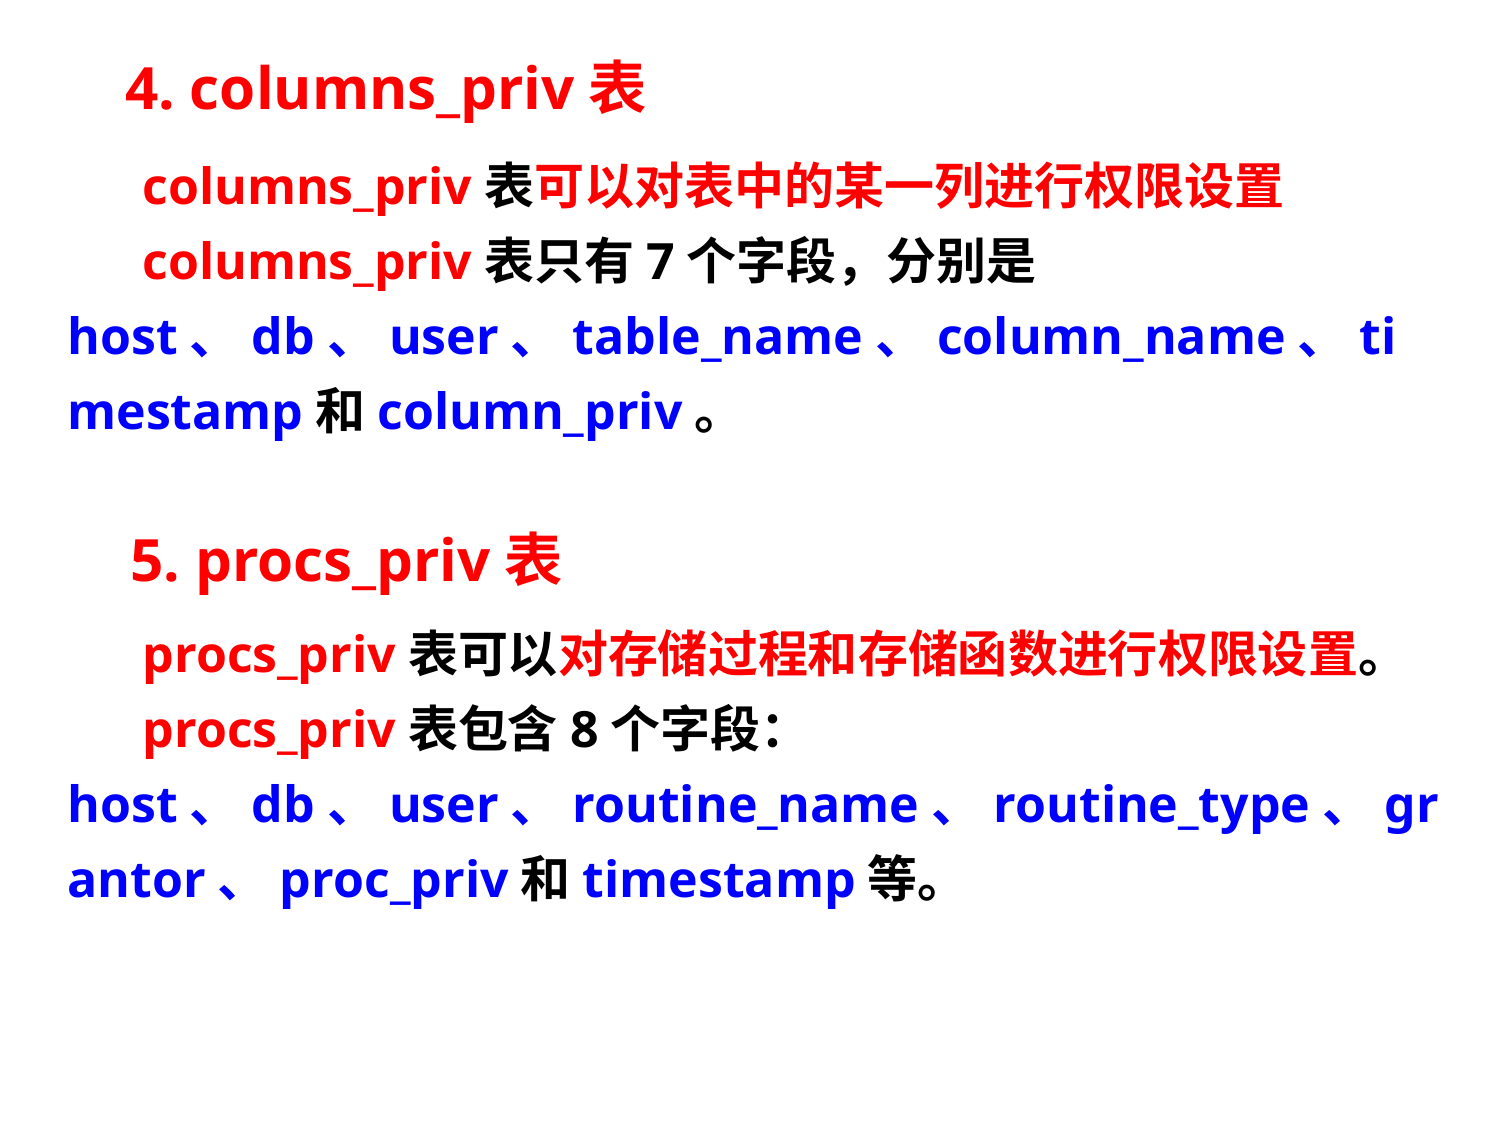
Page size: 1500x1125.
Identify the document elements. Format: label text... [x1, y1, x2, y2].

text_box columns_priv表可以对表中的某一列进行权限设置 columns_priv表只有7个字段，分别是host、db、user、table_name、column_name、timestamp和column_priv。 [52, 131, 1441, 447]
text_box procs_priv表可以对存储过程和存储函数进行权限设置。 procs_priv表包含8个字段：host、db、user、routine_name、routine_type、grantor、proc_priv和timestamp等。 [52, 600, 1474, 916]
text_box 4. columns_priv表 [35, 9, 1441, 129]
text_box 5. procs_priv表 [40, 480, 1435, 601]
